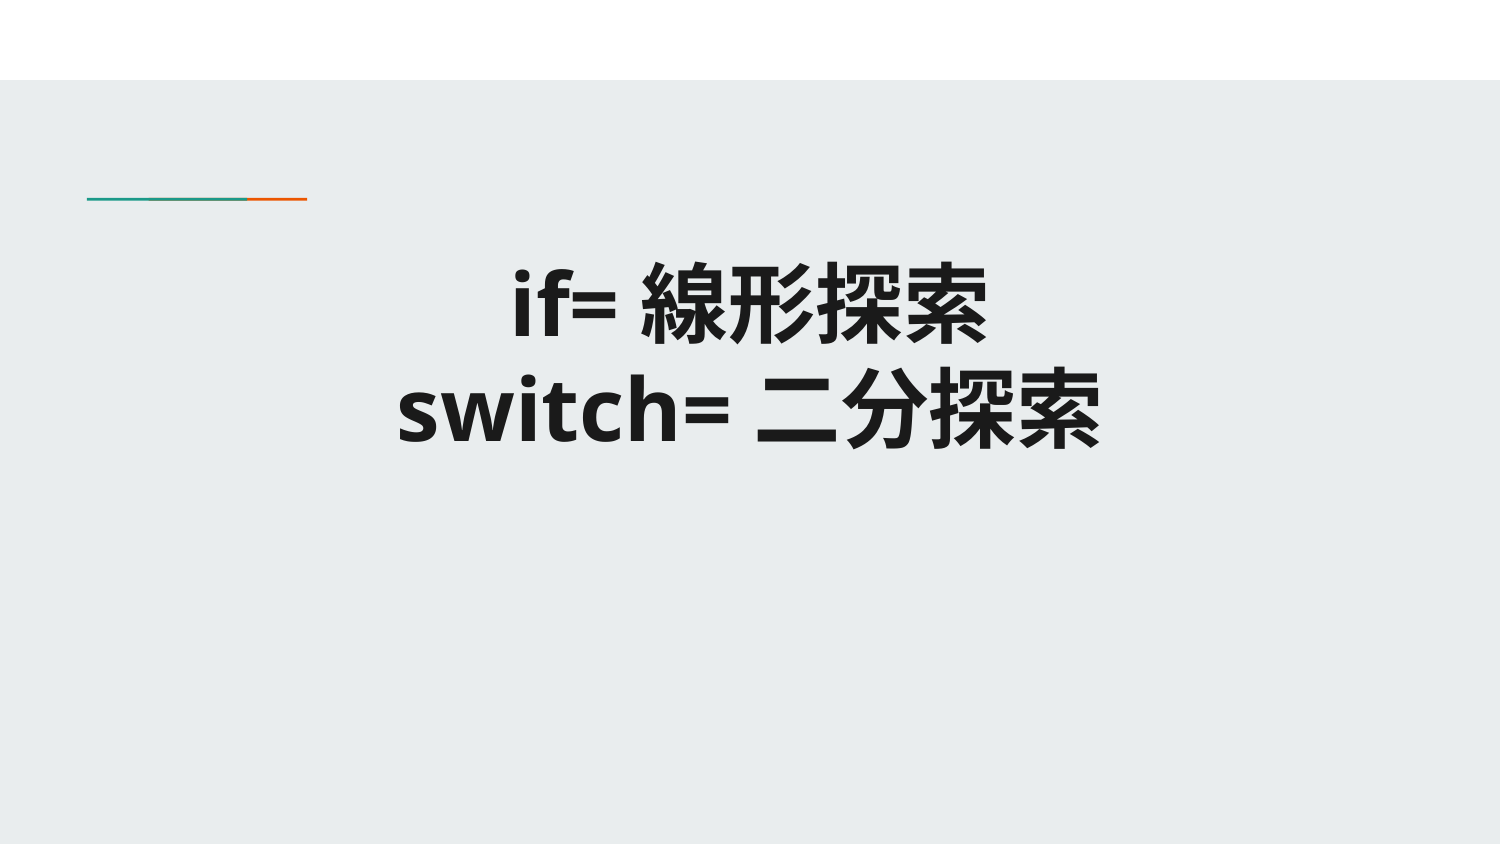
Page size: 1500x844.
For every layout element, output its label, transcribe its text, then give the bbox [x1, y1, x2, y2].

title if=線形探索 switch=二分探索 [119, 216, 1381, 490]
